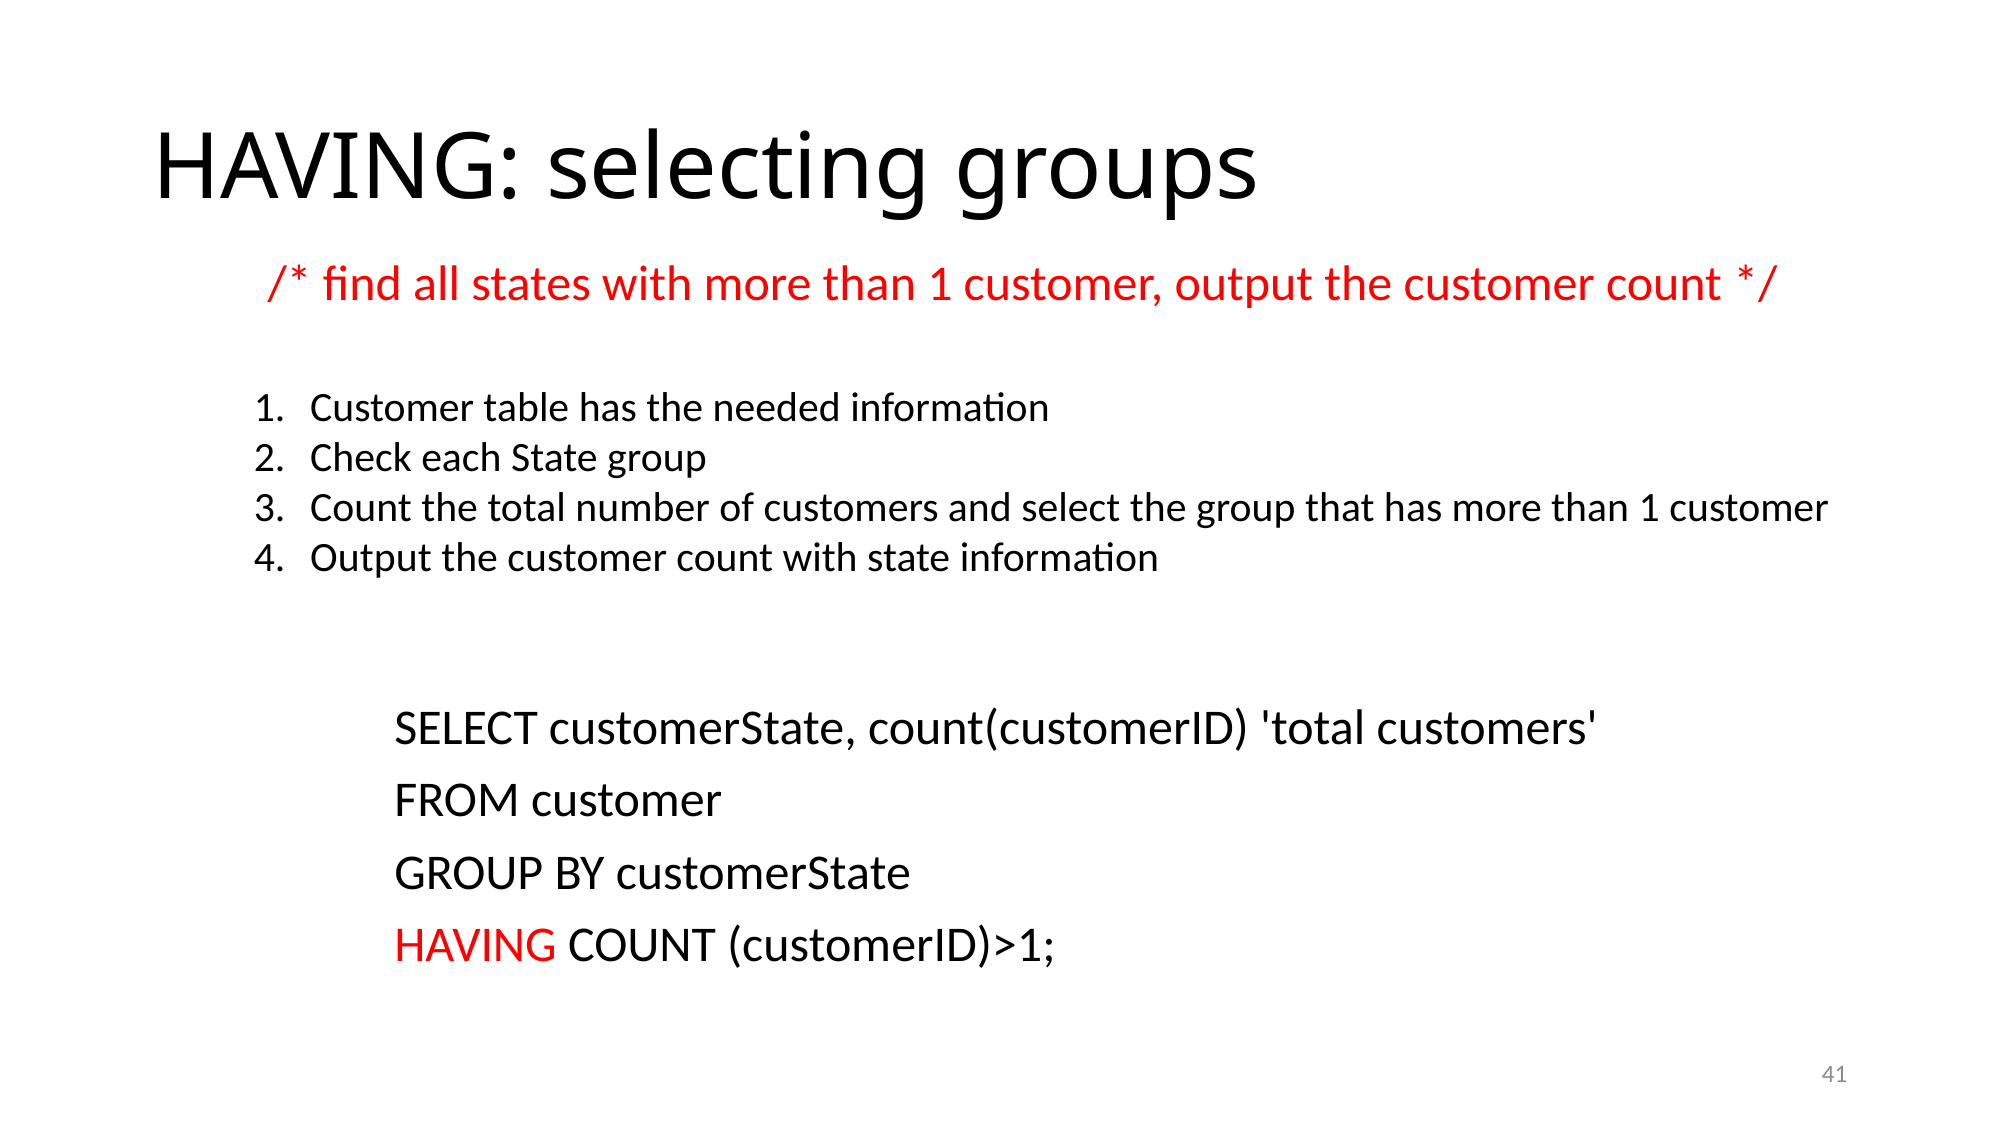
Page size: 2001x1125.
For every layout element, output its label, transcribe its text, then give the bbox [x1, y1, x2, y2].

slide_number 41 [1412, 1042, 1863, 1103]
text_box /* find all states with more than 1 customer, output the customer count */ [239, 243, 1812, 319]
text_box SELECT customerState, count(customerID) 'total customers' FROM customer GROUP BY customerState HAVING COUNT (customerID)>1; [365, 686, 1727, 980]
text_box Customer table has the needed information Check each State group Count the total number of customers and select the group that has more than 1 customer Output the customer count with state information [239, 371, 1886, 587]
title HAVING: selecting groups [137, 59, 1863, 278]
